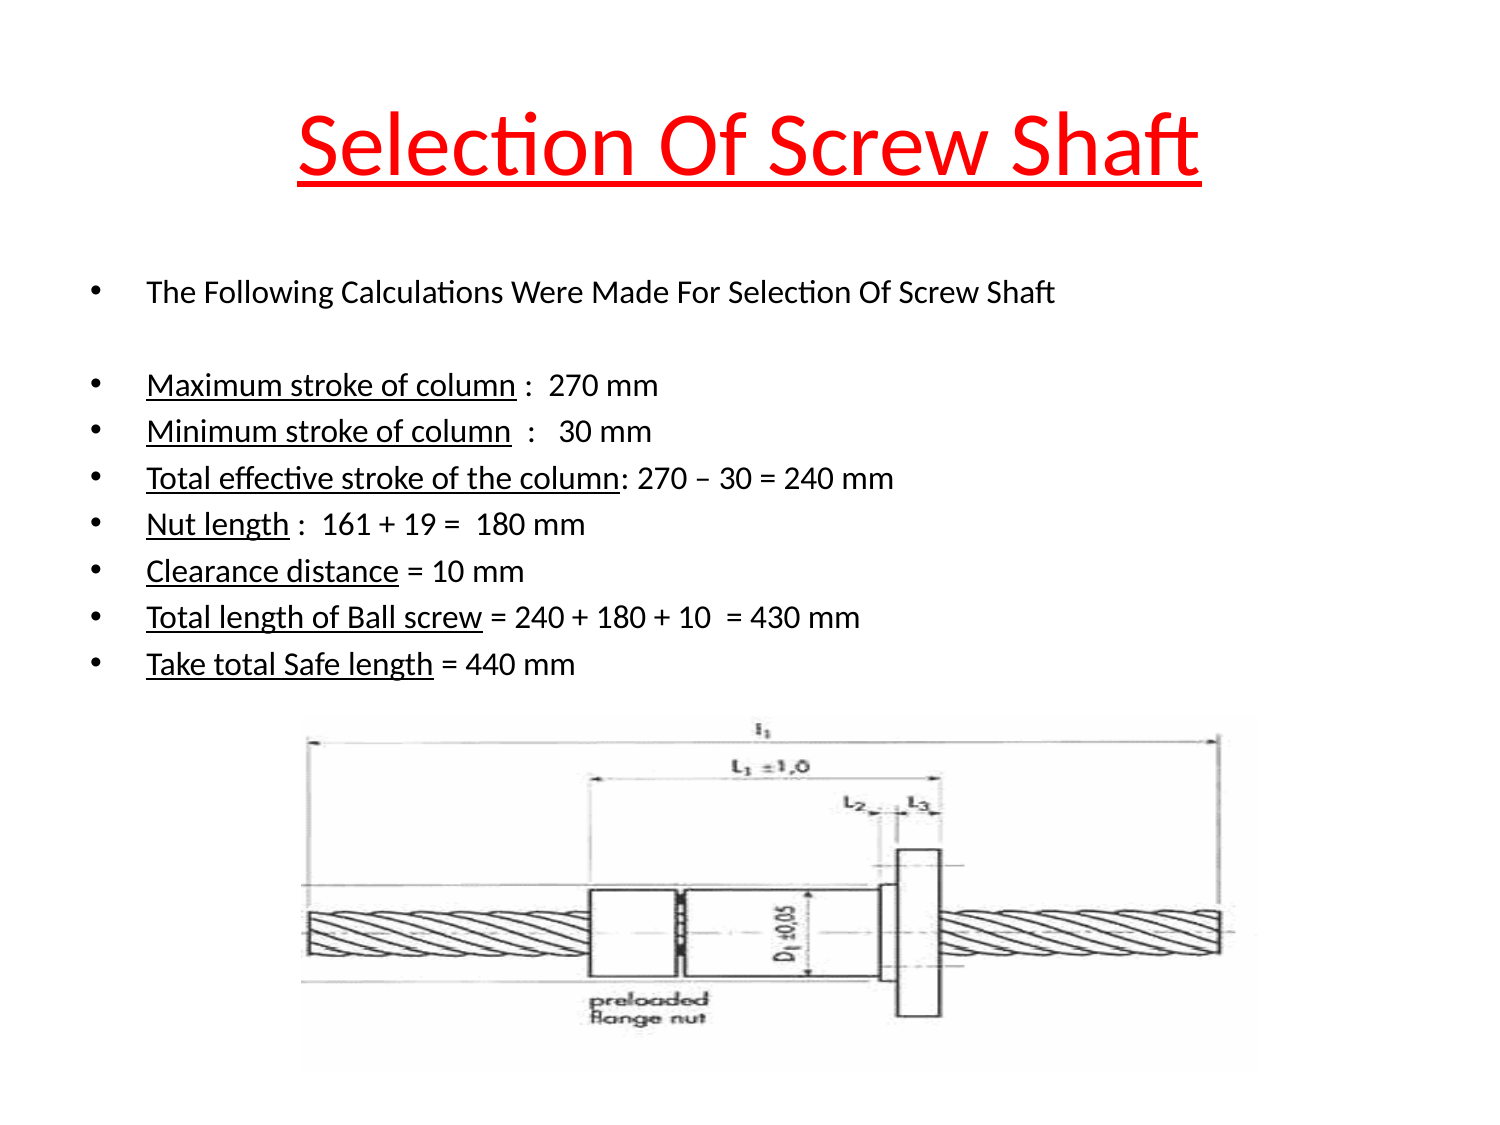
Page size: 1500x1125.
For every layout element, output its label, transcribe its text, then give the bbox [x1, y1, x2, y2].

picture [300, 715, 1259, 1071]
list The Following Calculations Were Made For Selection Of Screw Shaft Maximum stroke of column : 270 mm Minimum stroke of column : 30 mm Total effective stroke of the column: 270 – 30 = 240 mm Nut length : 161 + 19 = 180 mm Clearance distance = 10 mm Total length of Ball screw = 240 + 180 + 10 = 430 mm Take total Safe length = 440 mm [75, 262, 1425, 1005]
title Selection Of Screw Shaft [75, 45, 1425, 233]
